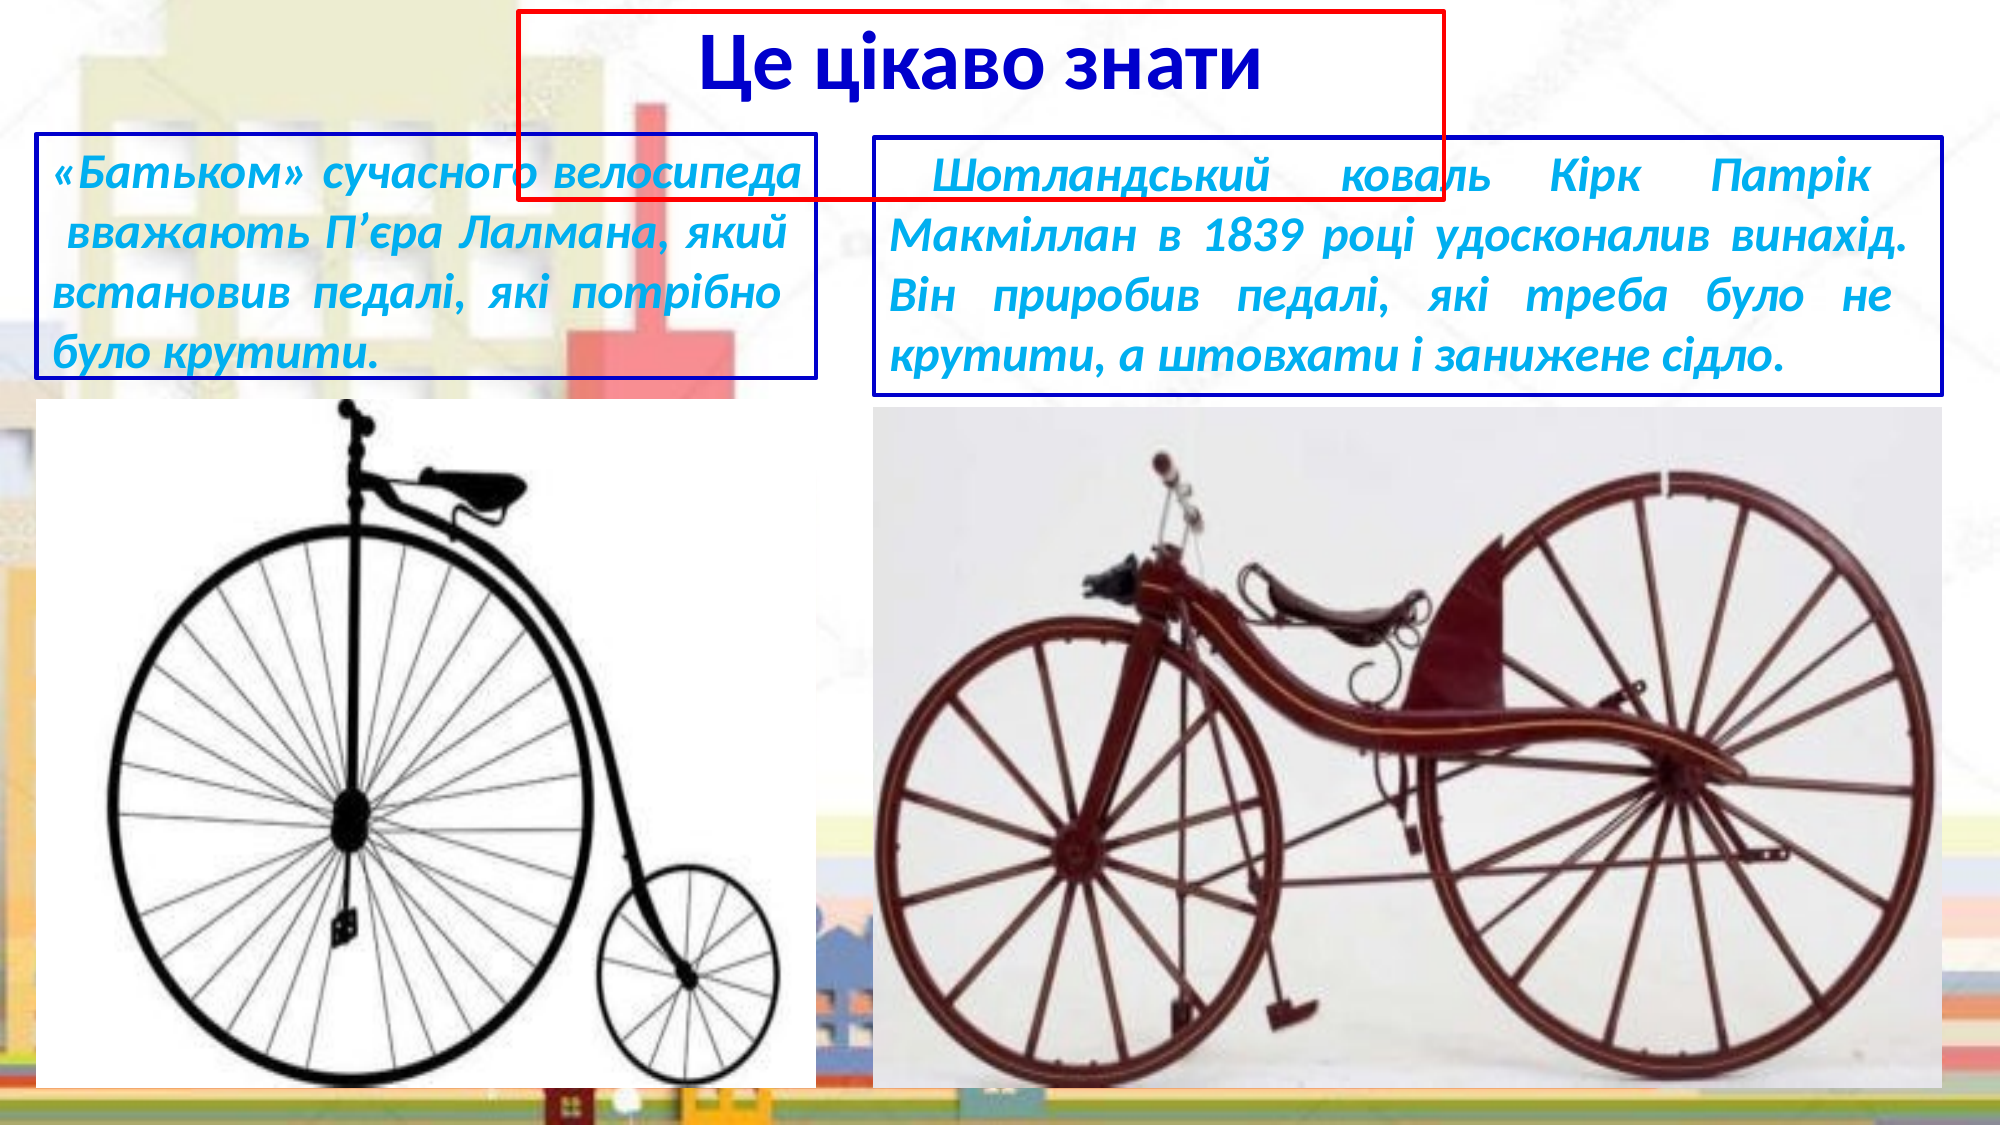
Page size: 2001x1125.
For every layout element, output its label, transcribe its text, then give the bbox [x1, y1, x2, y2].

text_box Шотландський коваль Кірк Патрік Макміллан в 1839 році удосконалив винахід. Він приробив педалі, які треба було не крутити, а штовхати і занижене сідло. [889, 139, 1929, 382]
text_box «Батьком» сучасного велосипеда вважають П’єра Лалмана, який встановив педалі, які потрібно було крутити. [36, 133, 817, 379]
title Це цікаво знати [518, 11, 1445, 200]
picture [0, 0, 2000, 1125]
